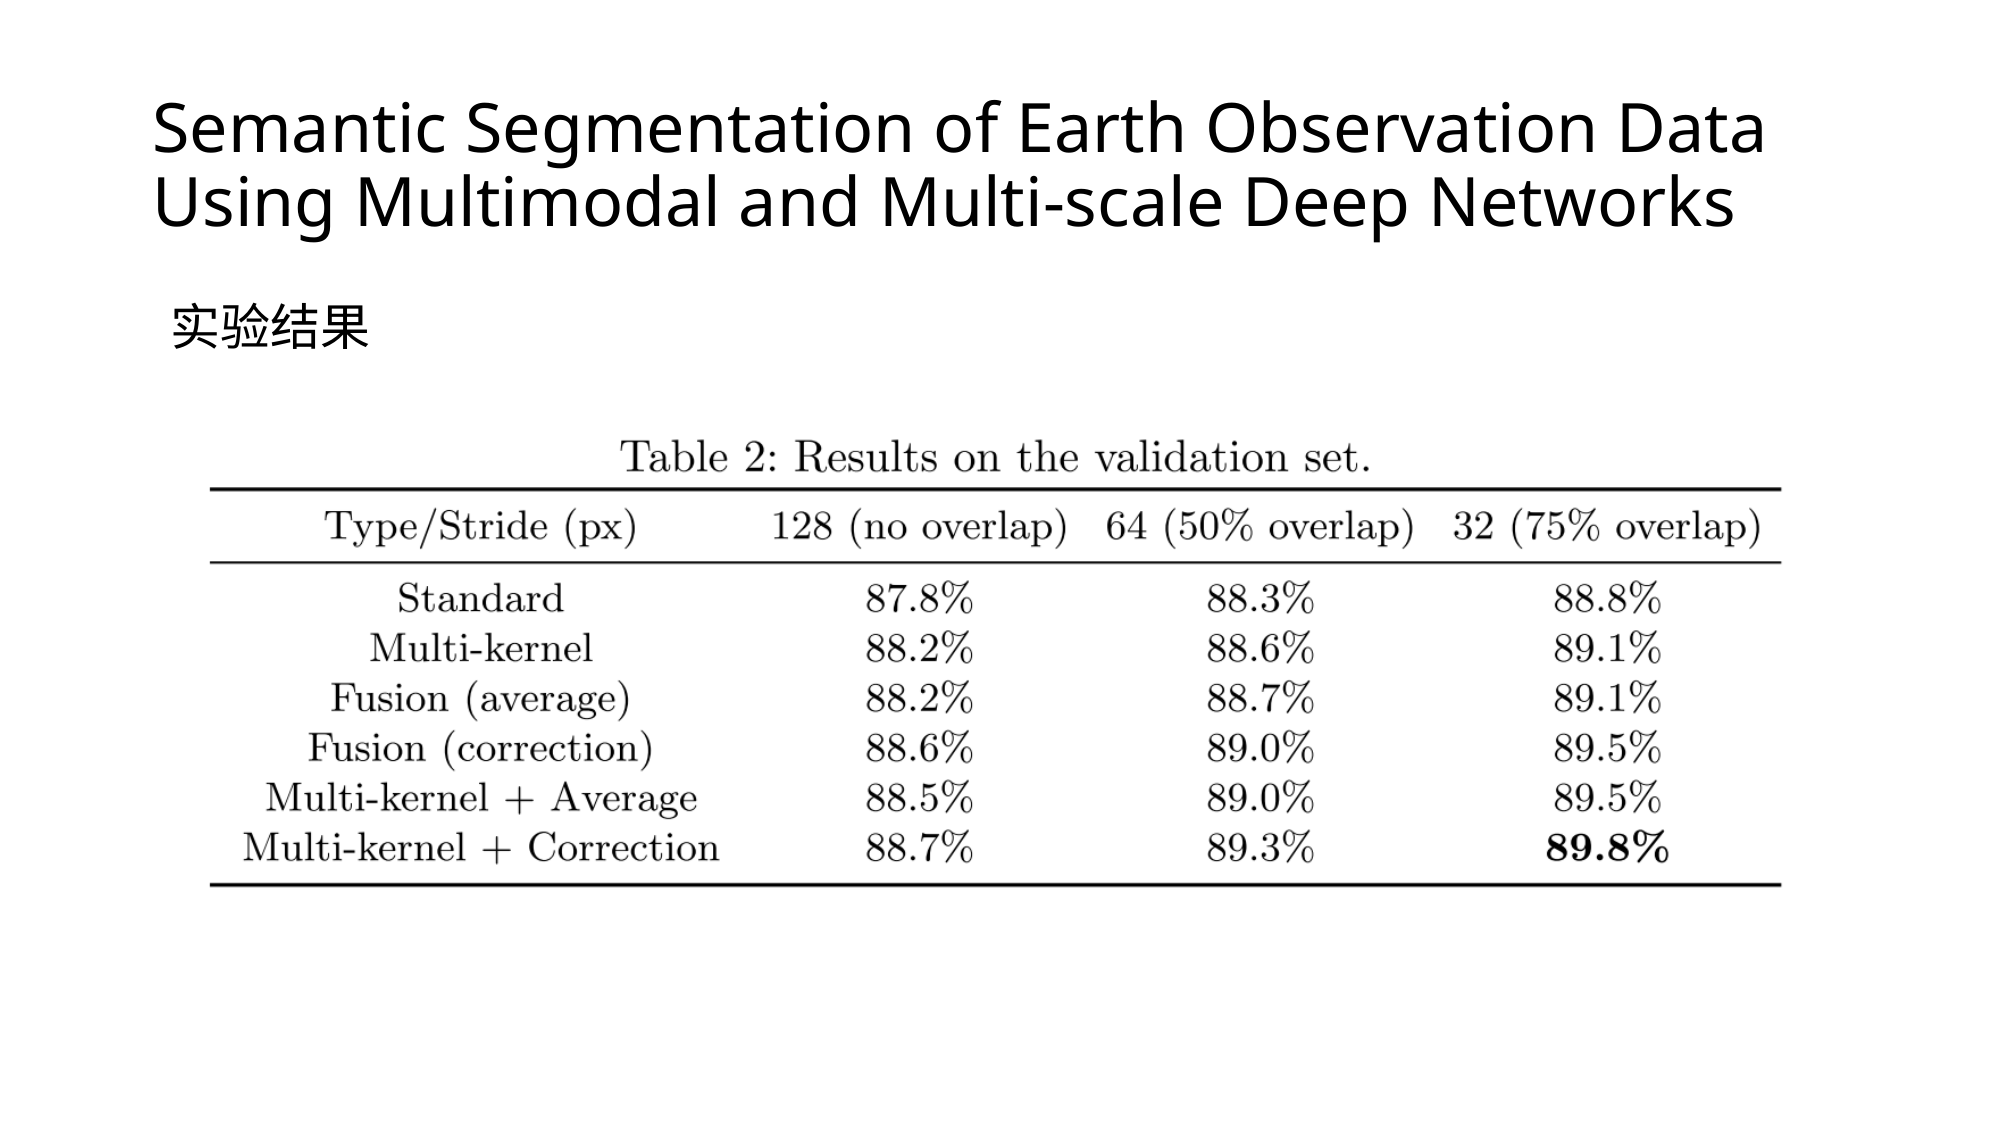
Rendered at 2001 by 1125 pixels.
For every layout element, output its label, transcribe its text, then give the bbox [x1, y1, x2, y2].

title Semantic Segmentation of Earth Observation Data Using Multimodal and Multi-scale Deep Networks [137, 58, 1863, 276]
picture [152, 410, 1848, 934]
text_box 实验结果 [155, 275, 1764, 363]
